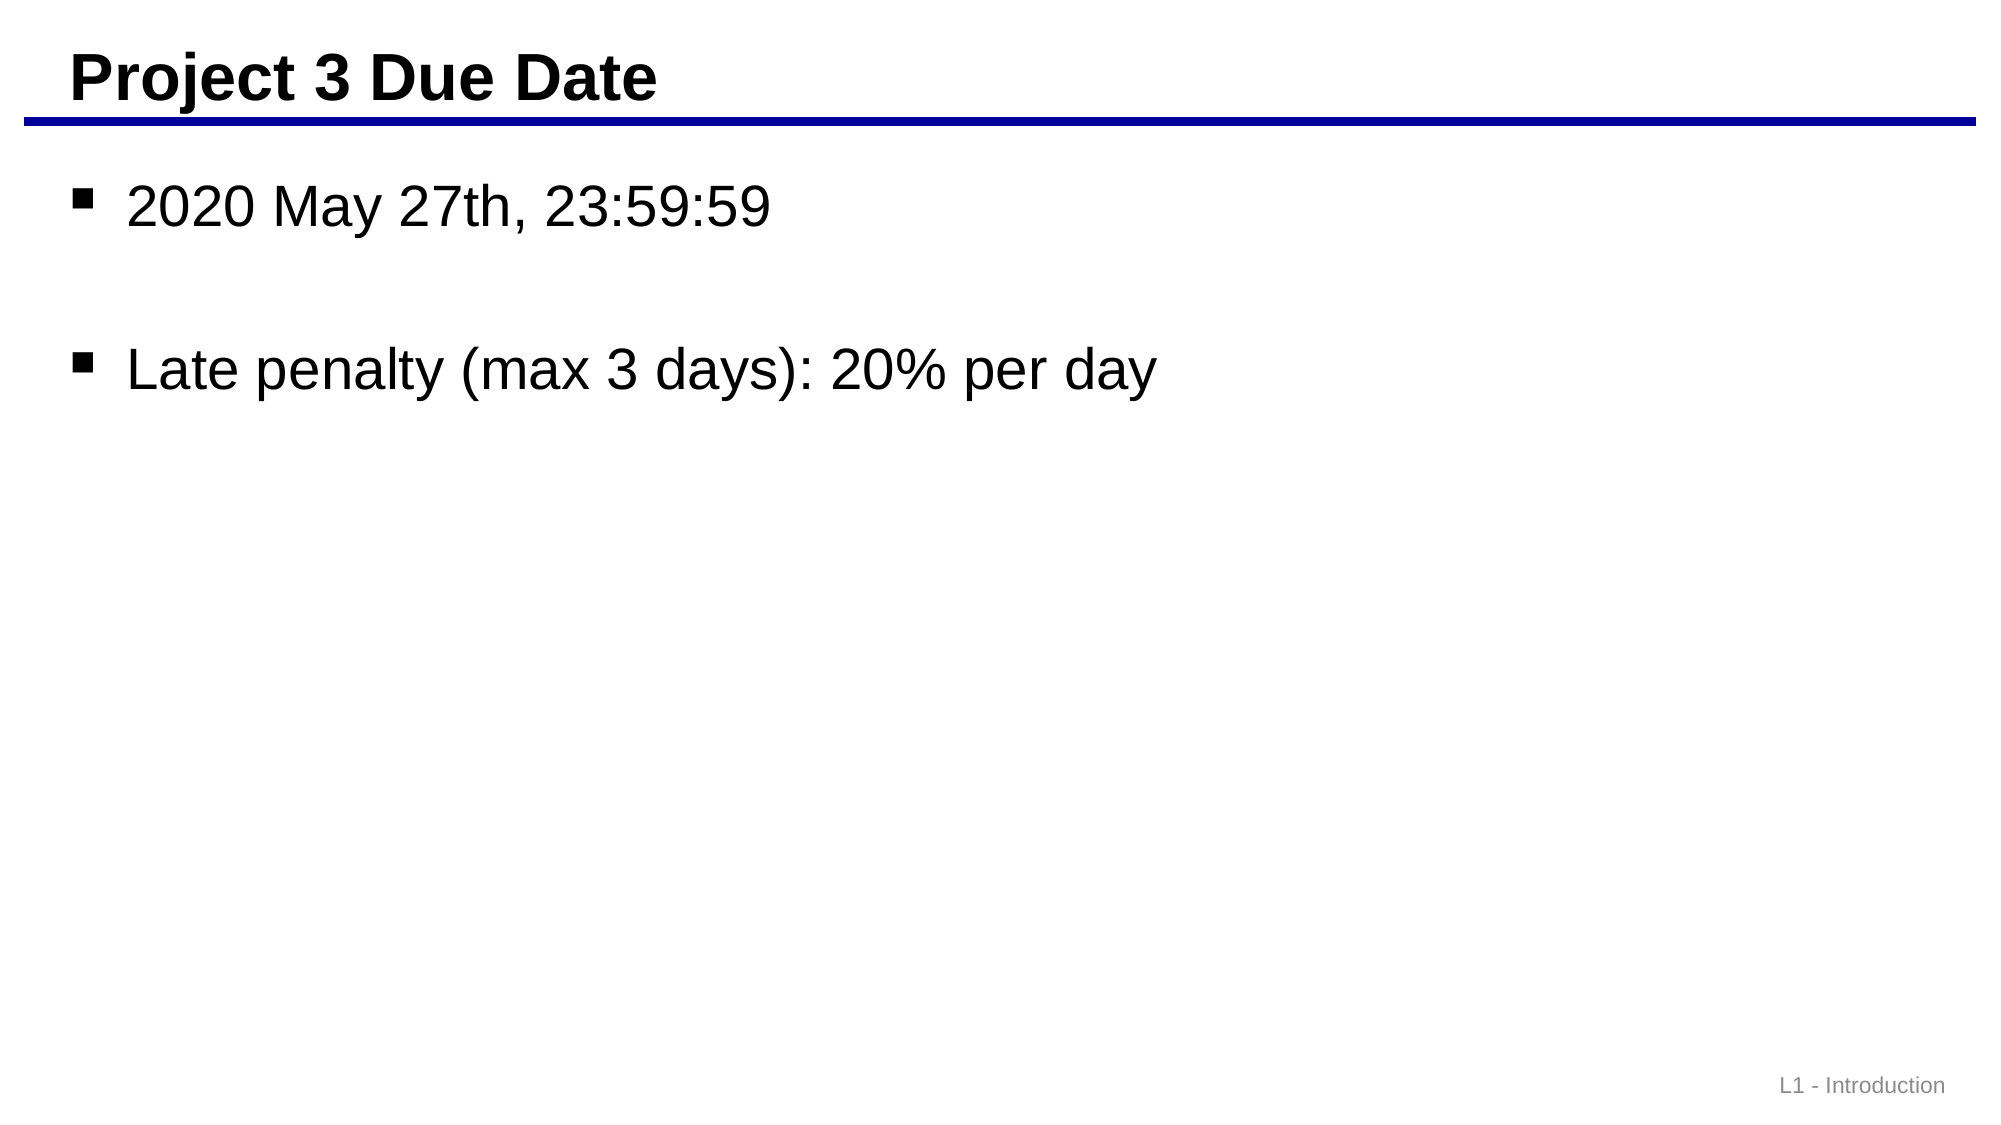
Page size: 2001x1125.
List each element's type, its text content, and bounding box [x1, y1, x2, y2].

list 2020 May 27th, 23:59:59 Late penalty (max 3 days): 20% per day [55, 160, 1959, 1024]
footer L1 - Introduction [370, 1046, 1961, 1106]
title Project 3 Due Date [55, 25, 1957, 122]
